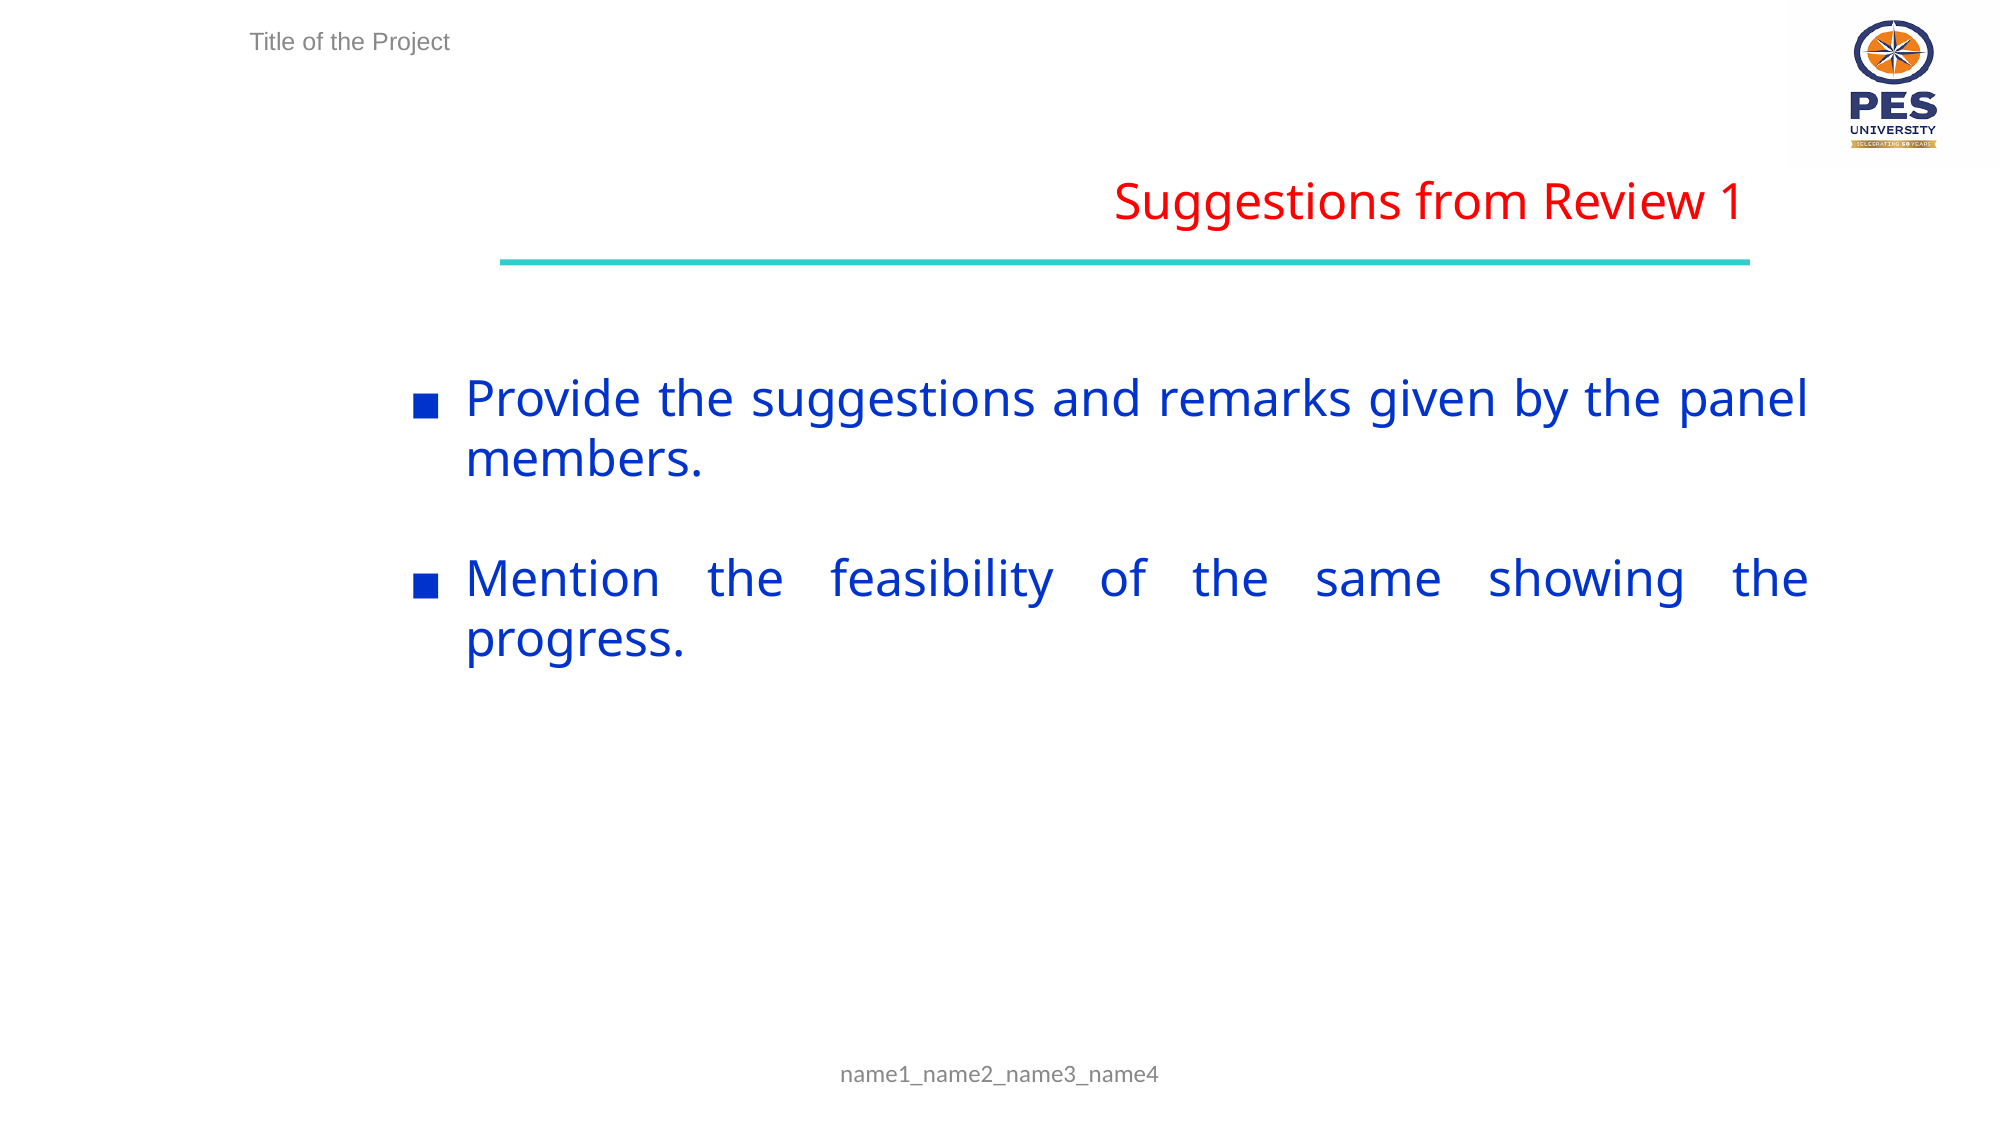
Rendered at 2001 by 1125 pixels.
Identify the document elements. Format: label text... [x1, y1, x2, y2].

text_box Title of the Project [12, 10, 688, 71]
text_box Provide the suggestions and remarks given by the panel members. Mention the feasibility of the same showing the progress. [337, 358, 1825, 1050]
text_box Suggestions from Review 1 [474, 162, 1763, 238]
picture [1787, 0, 2000, 169]
footer name1_name2_name3_name4 [662, 1042, 1338, 1103]
text_box [500, 259, 1750, 266]
